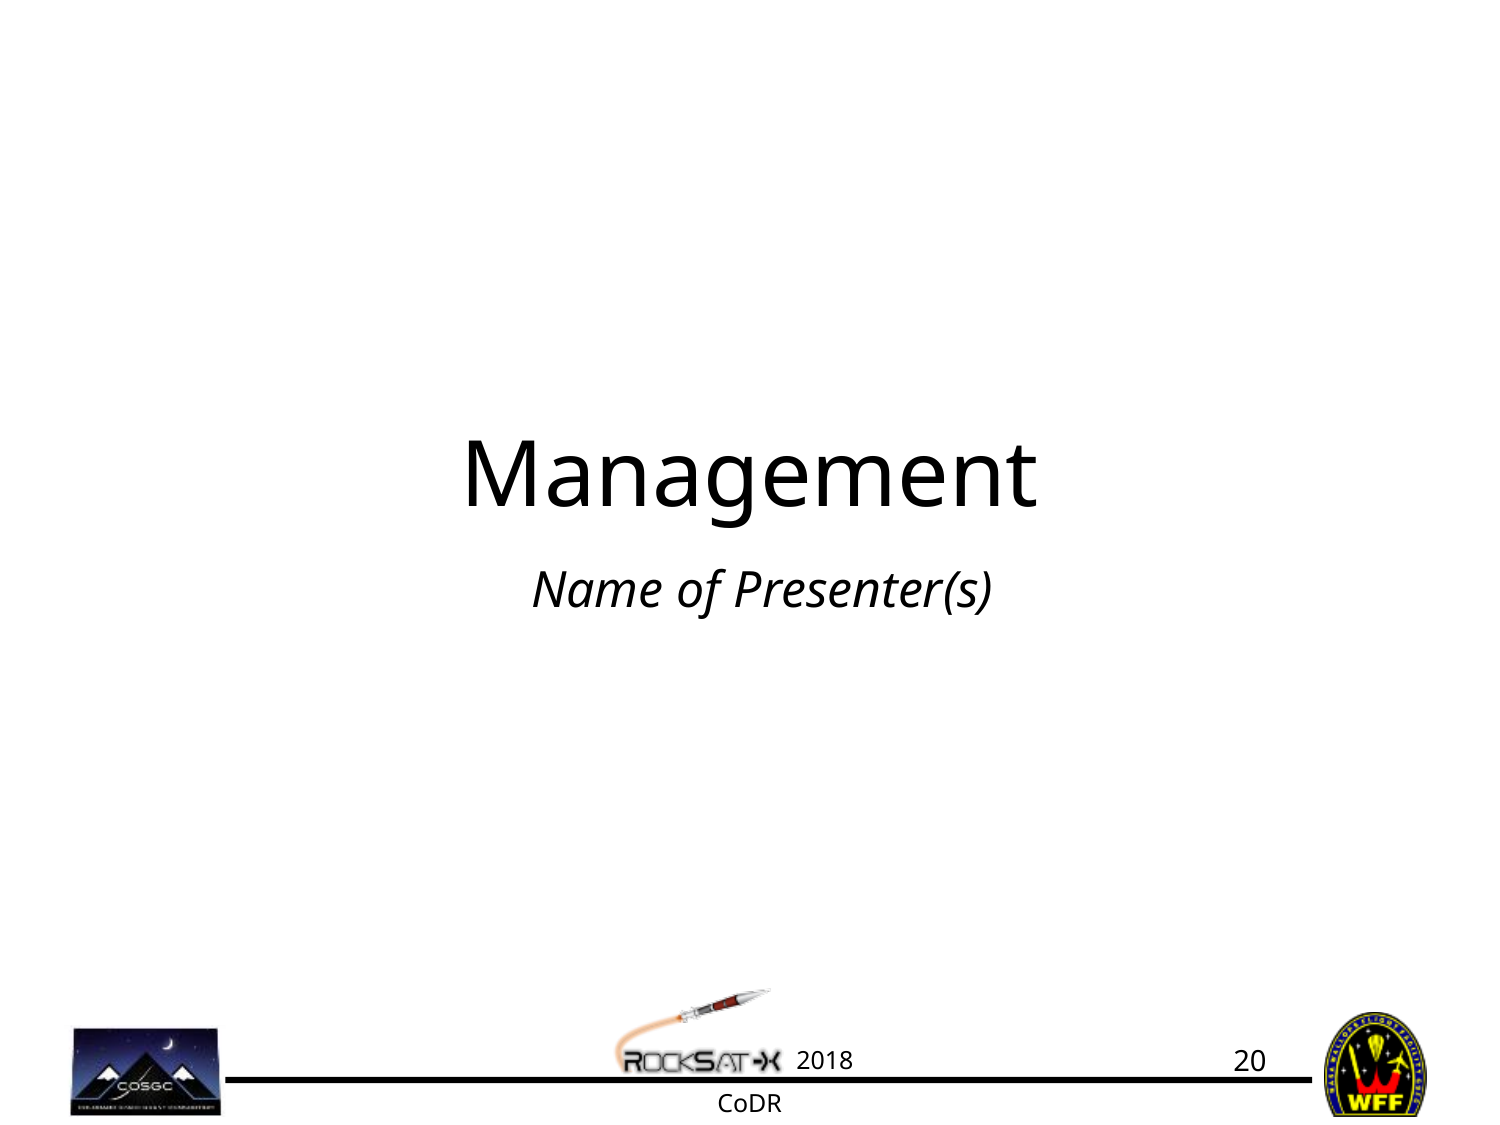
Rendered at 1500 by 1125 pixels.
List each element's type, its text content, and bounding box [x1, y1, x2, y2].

picture [64, 1025, 226, 1117]
picture [1324, 1012, 1427, 1117]
picture [600, 984, 804, 1075]
title Management [112, 349, 1388, 591]
subtitle Name of Presenter(s) [237, 549, 1288, 838]
slide_number 20 [1074, 1034, 1426, 1113]
